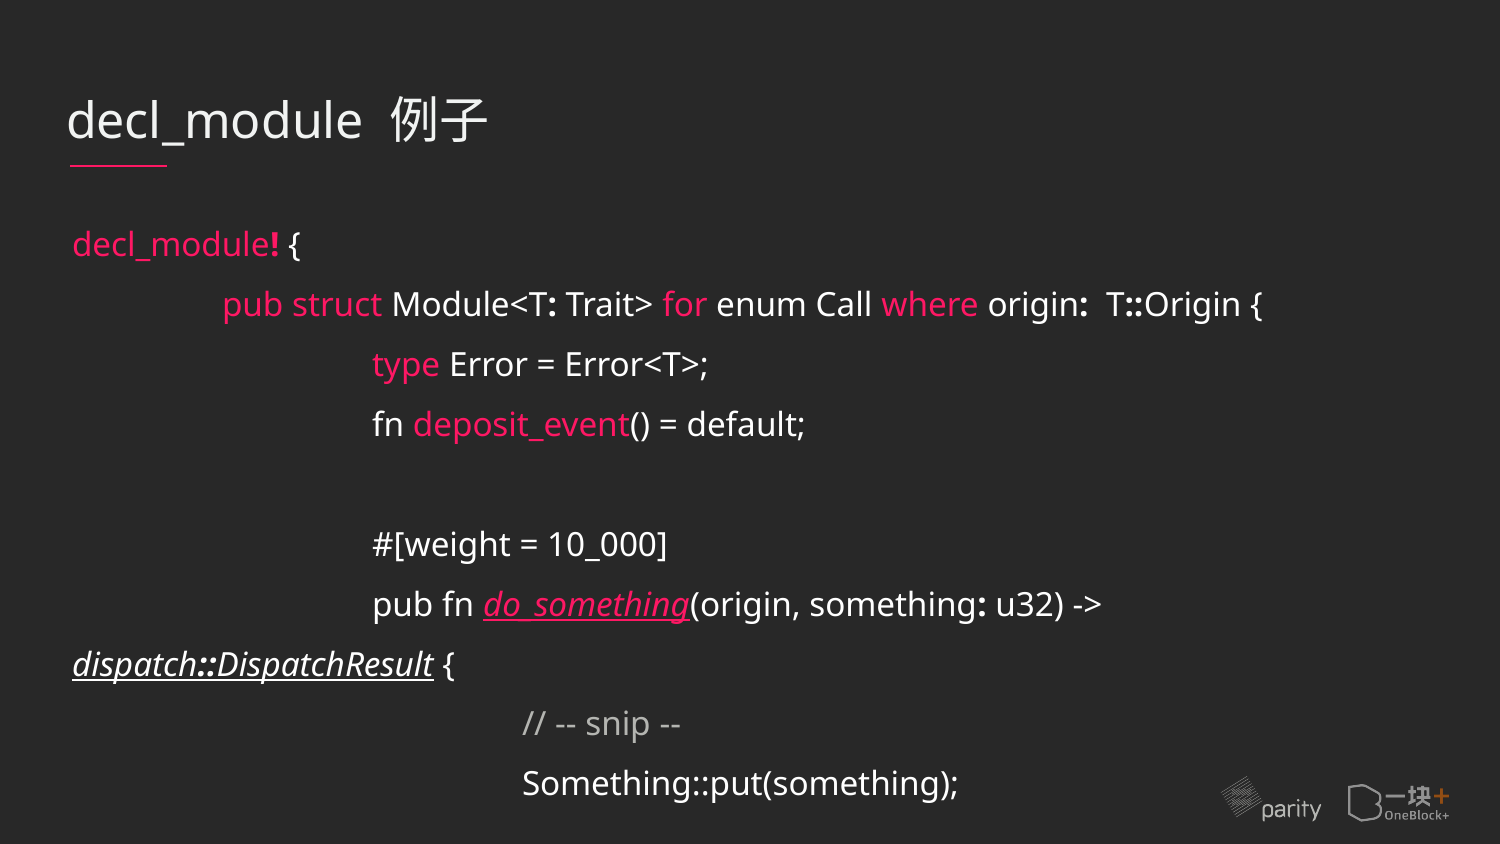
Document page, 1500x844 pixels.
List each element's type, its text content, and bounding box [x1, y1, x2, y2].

picture [1443, 784, 1449, 822]
list decl_module! { pub struct Module<T: Trait> for enum Call where origin: T::Origin { type Error = Error<T>; fn deposit_event() = default; #[weight = 10_000] pub fn do_something(origin, something: u32) -> dispatch::DispatchResult { // -- snip -- Something::put(something); Self::deposit_event(RawEvent::SomethingStored(something, who)); Ok(()) } } } [57, 188, 1443, 836]
title decl_module 例子 [51, 43, 1449, 138]
